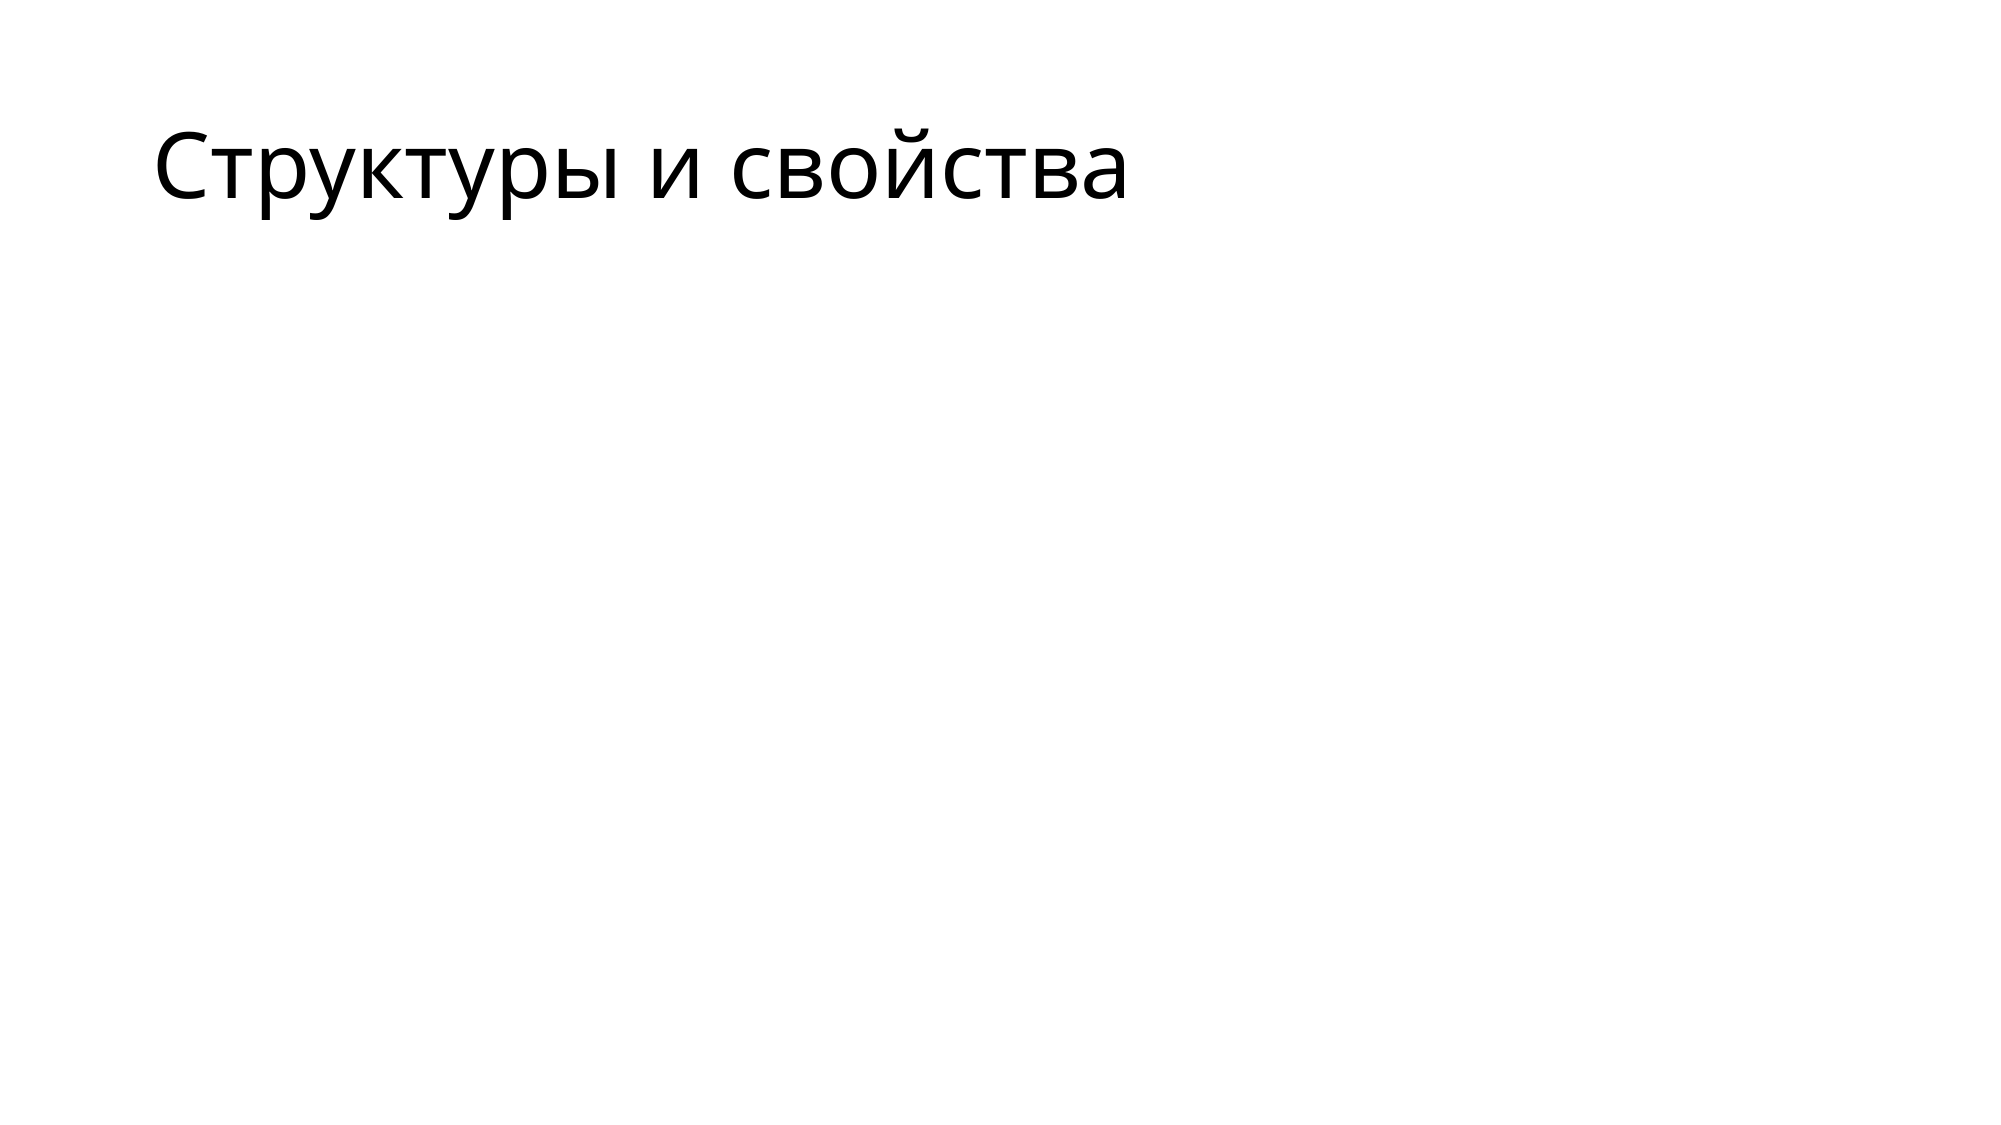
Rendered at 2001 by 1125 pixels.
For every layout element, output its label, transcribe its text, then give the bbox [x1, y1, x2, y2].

title Структуры и свойства [137, 59, 1863, 278]
